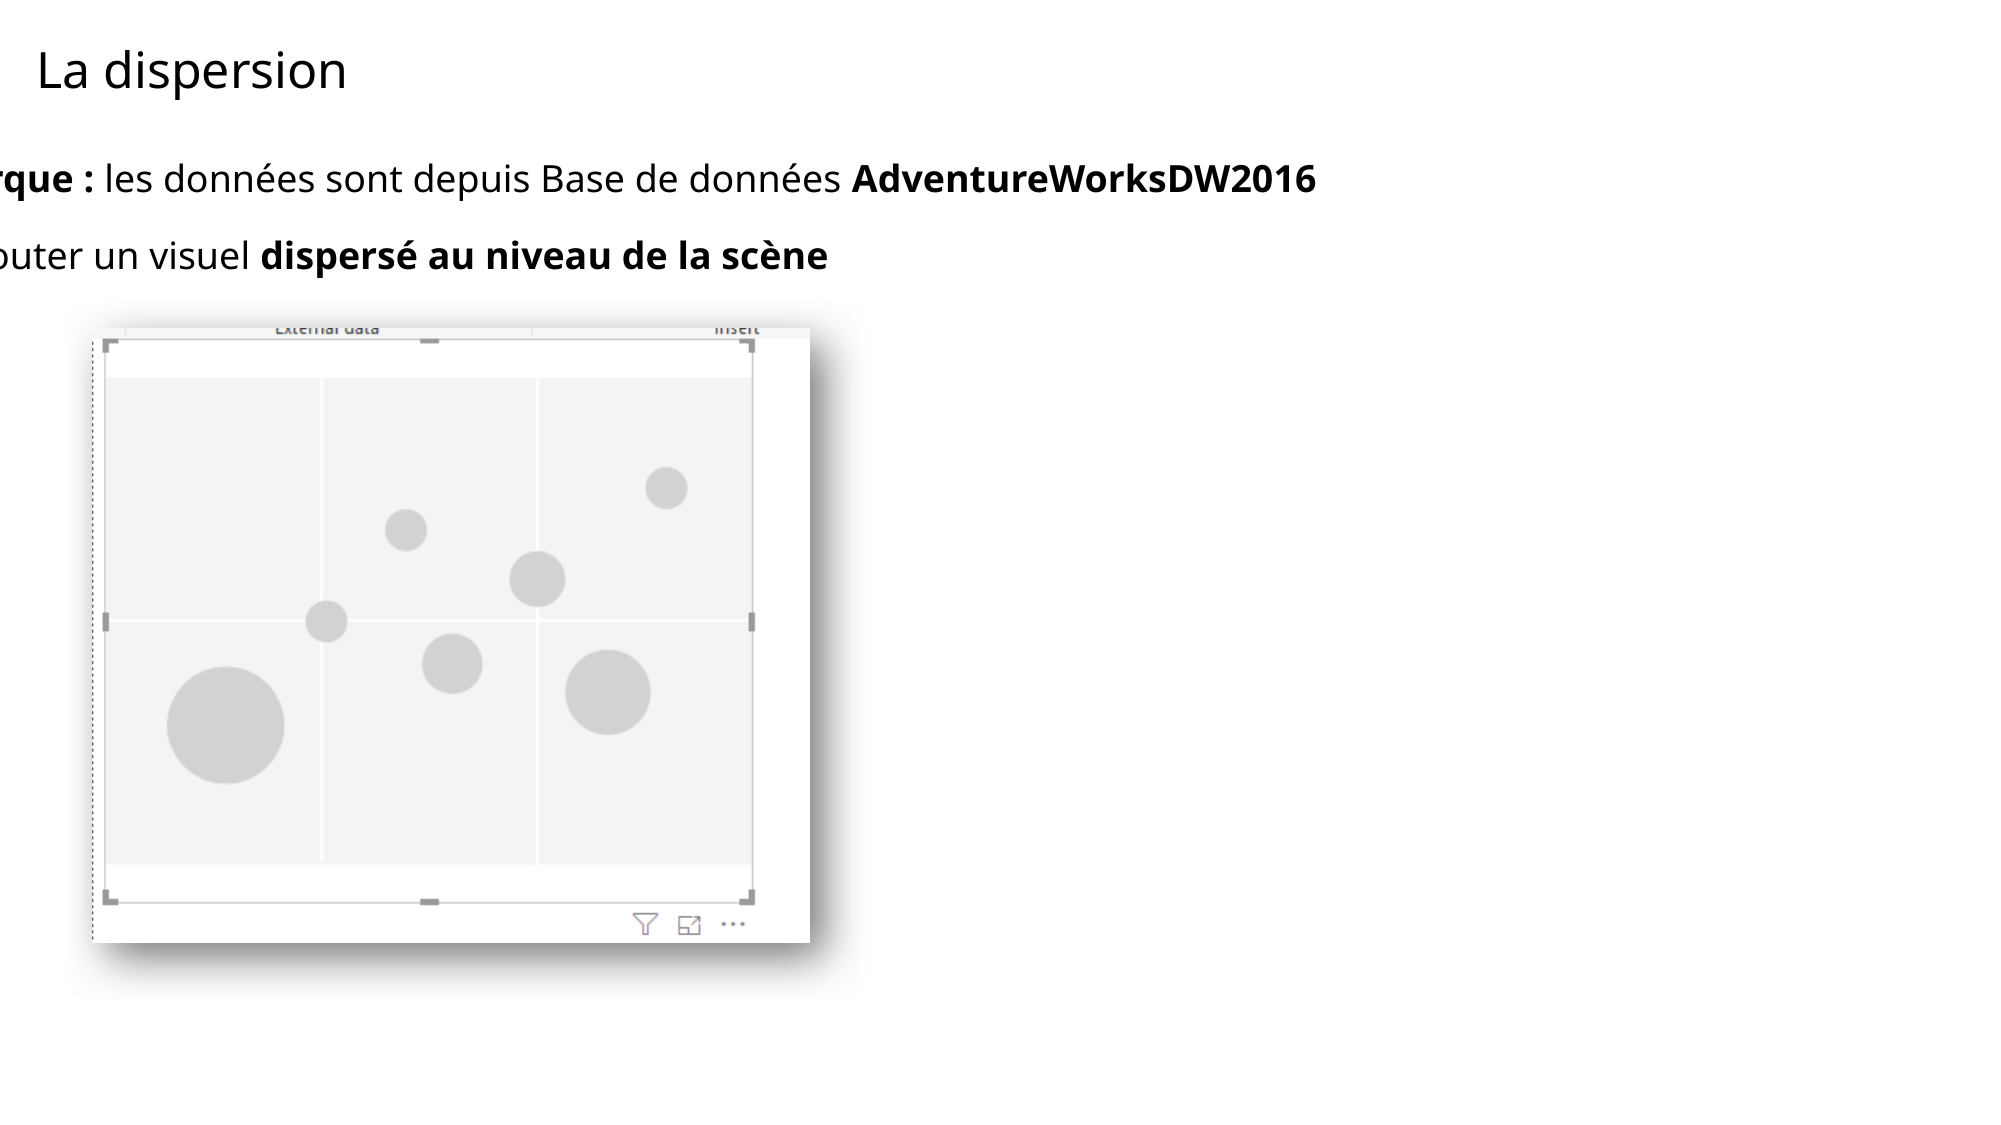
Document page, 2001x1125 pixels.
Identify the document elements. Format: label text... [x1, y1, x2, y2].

text_box Ajouter un visuel dispersé au niveau de la scène [0, 221, 845, 285]
picture [92, 328, 810, 943]
text_box La dispersion [21, 31, 364, 107]
text_box Remarque : les données sont depuis Base de données AdventureWorksDW2016 [0, 144, 1332, 208]
